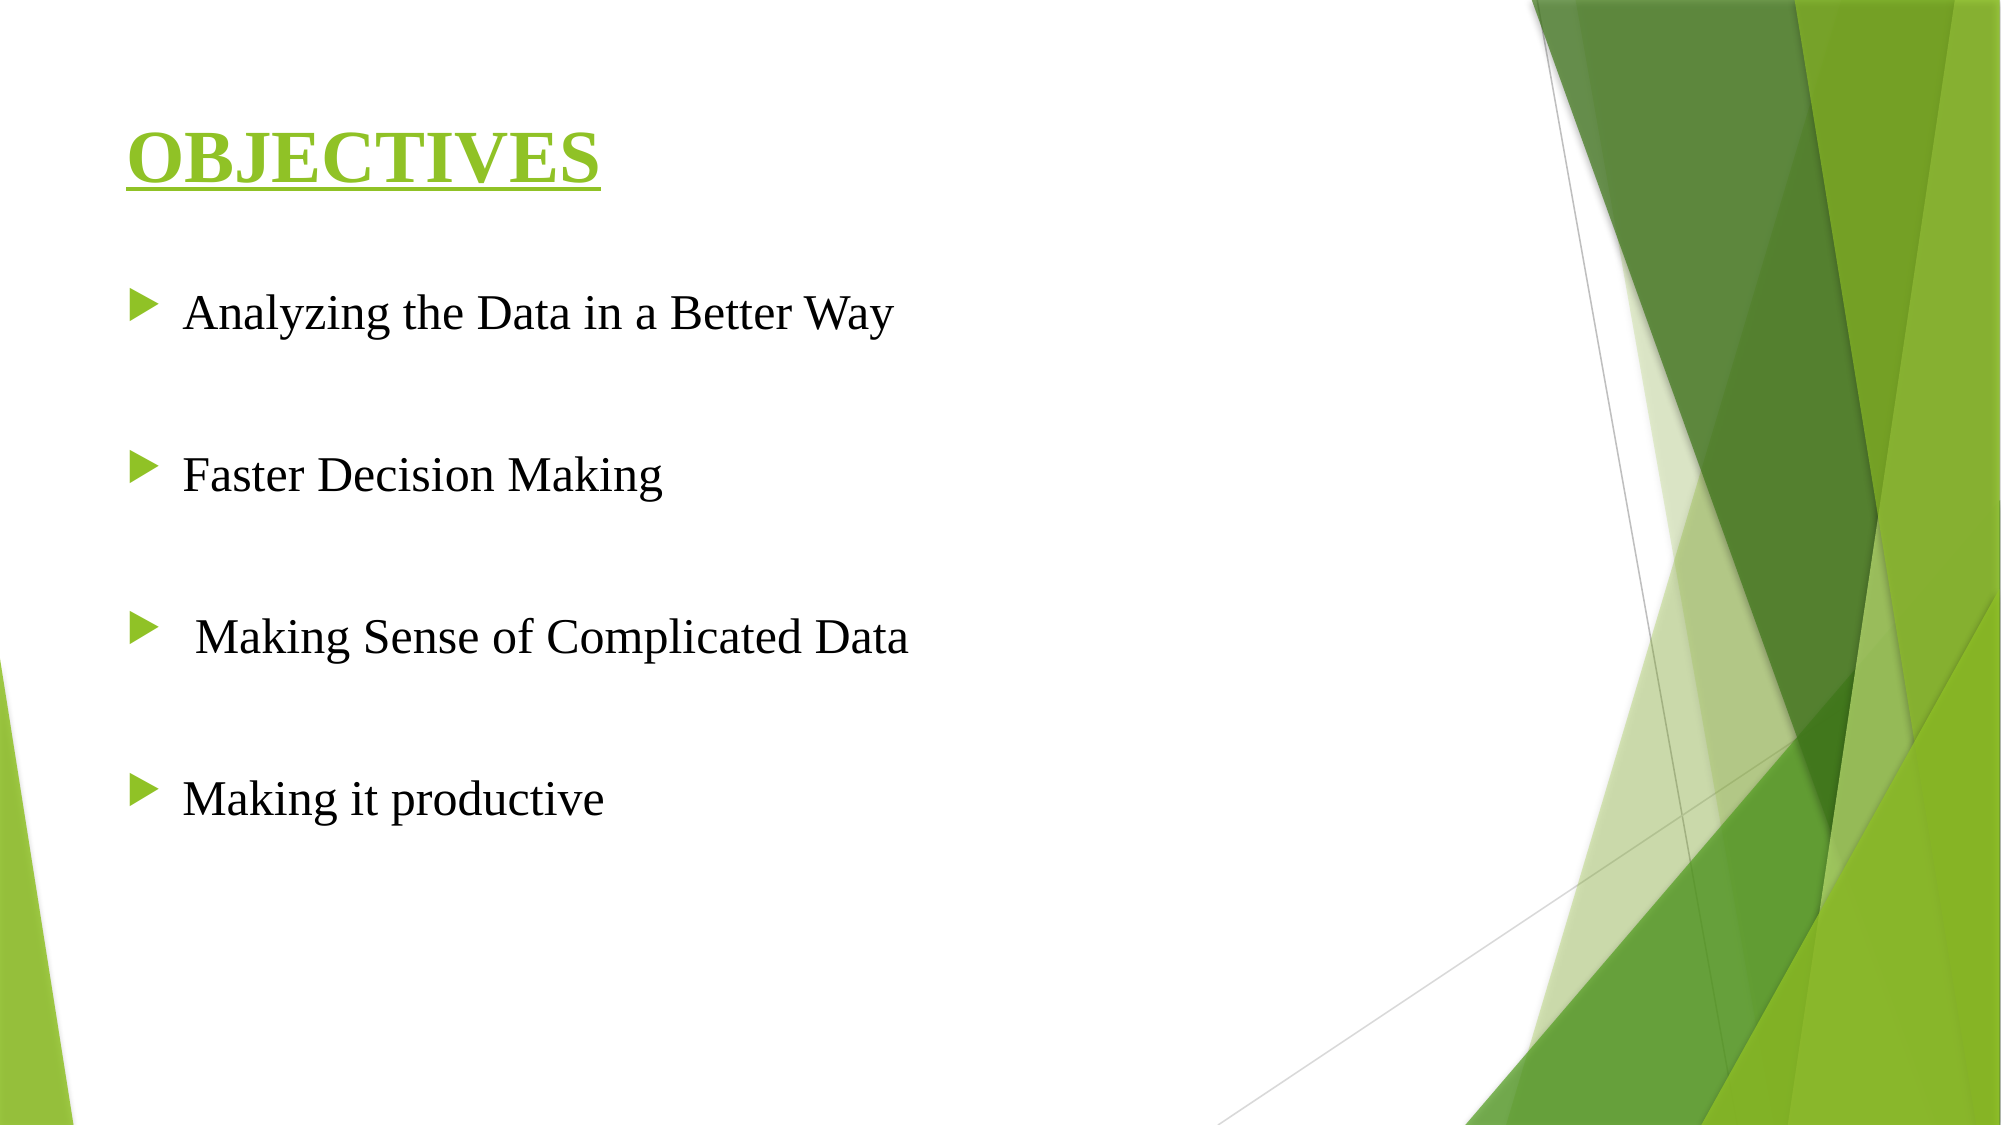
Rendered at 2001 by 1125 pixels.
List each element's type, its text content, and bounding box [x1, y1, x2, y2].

list Analyzing the Data in a Better Way Faster Decision Making Making Sense of Complicated Data Making it productive [111, 272, 1522, 991]
title OBJECTIVES [111, 99, 1522, 272]
